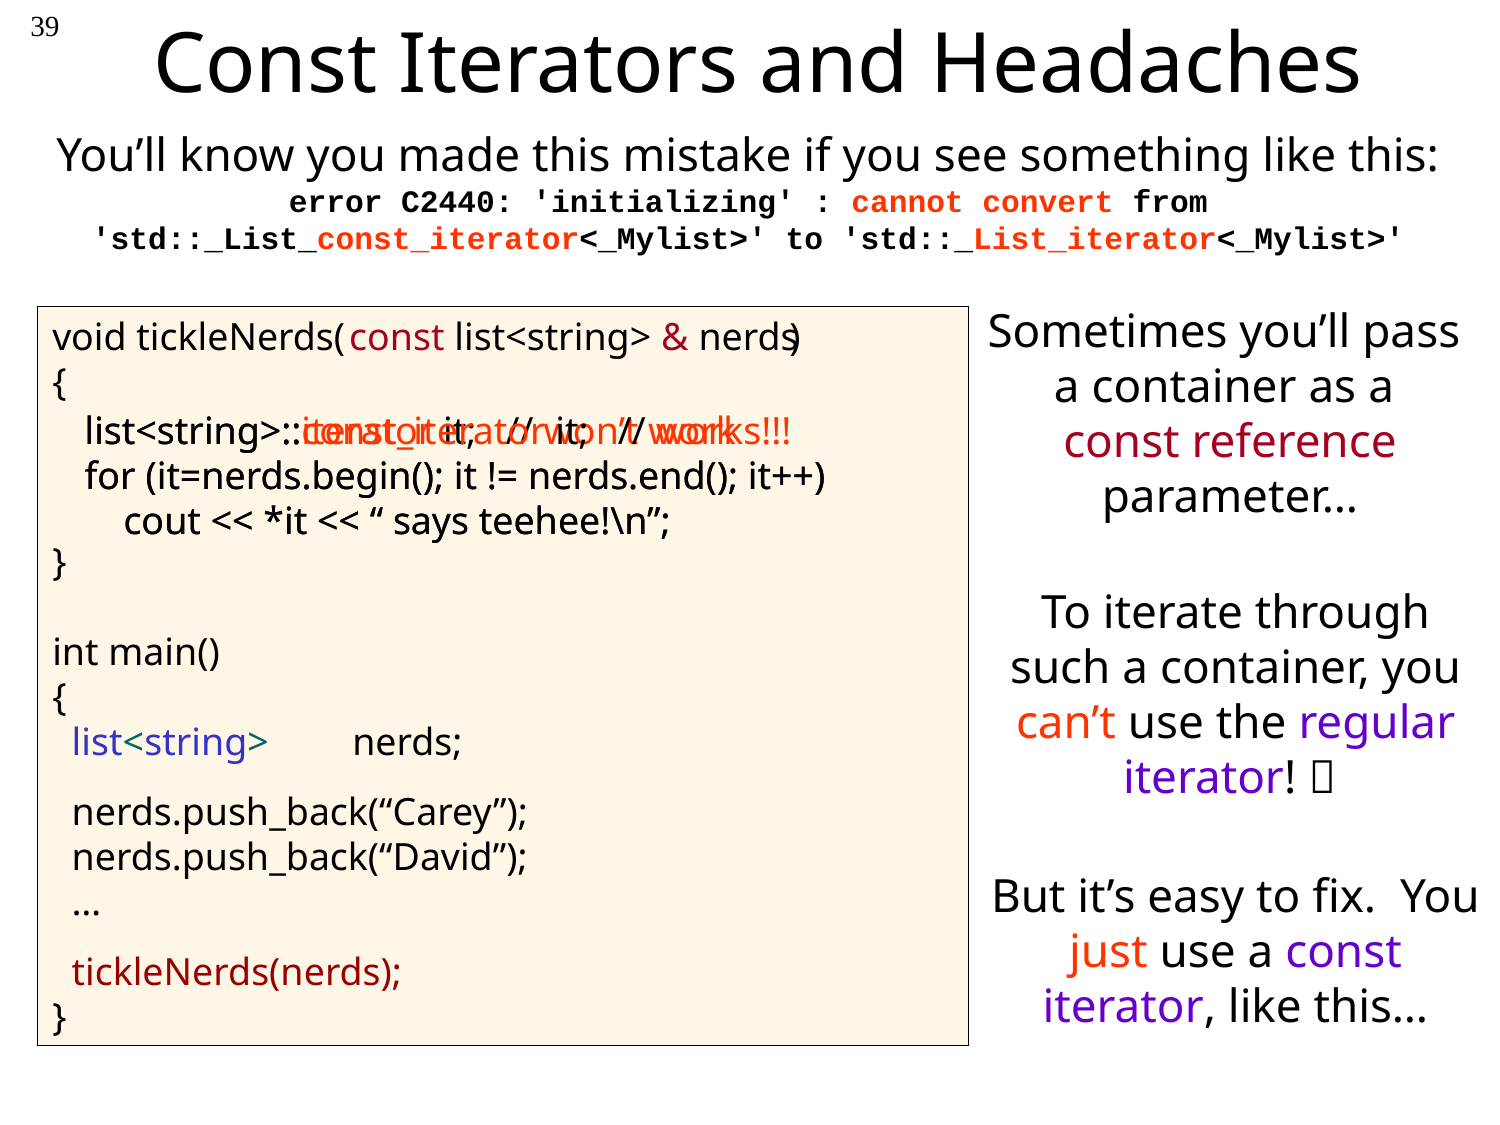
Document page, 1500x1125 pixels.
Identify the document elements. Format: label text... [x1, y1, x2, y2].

slide_number 39 [0, 0, 75, 75]
text_box But it’s easy to fix. You just use a const iterator, like this… [971, 859, 1500, 1040]
text_box list<string>::const_iterator it; // works!!! for (it=nerds.begin(); it != nerds.end(); it++) cout << *it << “ says teehee!\n”; [69, 399, 918, 550]
text_box const list<string> & nerds [334, 305, 814, 366]
title Const Iterators and Headaches [112, 0, 1405, 118]
text_box To iterate through such a container, you can’t use the regular iterator!  [971, 575, 1500, 811]
text_box You’ll know you made this mistake if you see something like this: error C2440: 'initializing' : cannot convert from 'std::_List_const_iterator<_Mylist>' to 'std::_List_iterator<_Mylist>' [37, 118, 1459, 301]
text_box Sometimes you’ll pass a container as a const reference parameter… [955, 294, 1500, 529]
text_box void tickleNerds( const list<Nerd> &nerds) { } int main() { list<string> nerds; nerds.push_back(“Carey”); nerds.push_back(“David”); … tickleNerds(nerds); } [37, 305, 969, 1046]
